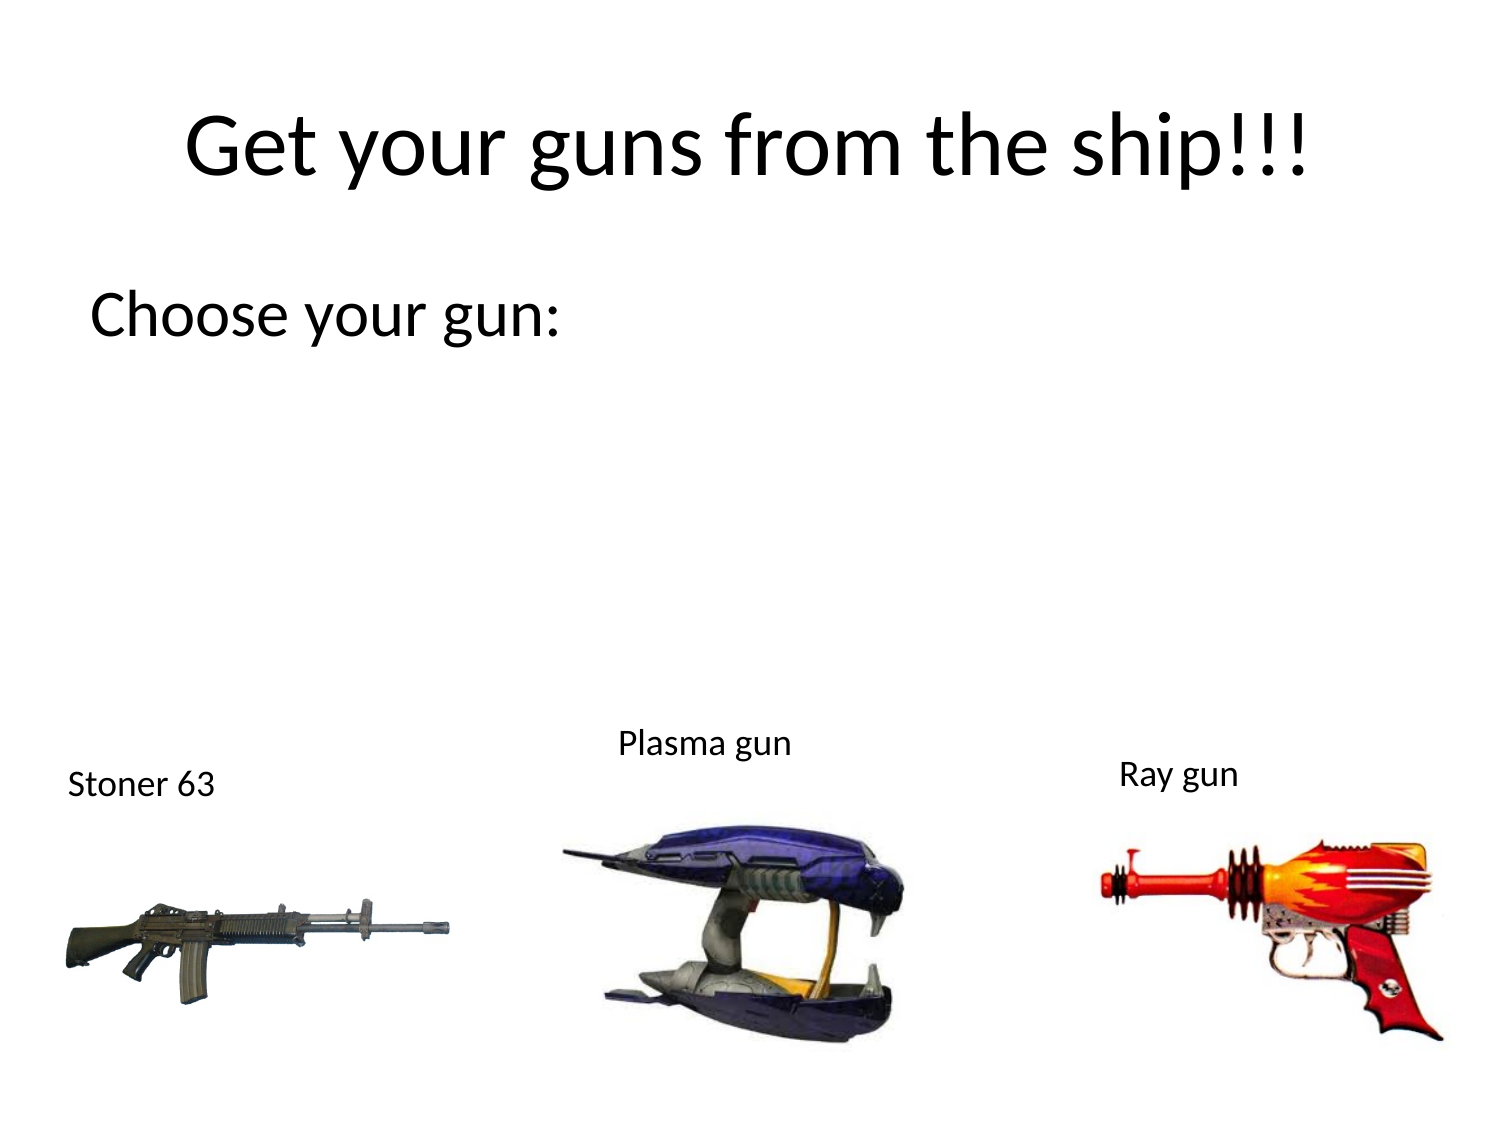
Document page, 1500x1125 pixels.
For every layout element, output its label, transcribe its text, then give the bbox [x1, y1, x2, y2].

picture [38, 833, 470, 1024]
picture [1092, 797, 1451, 1067]
text_box Plasma gun [603, 710, 911, 771]
title Get your guns from the ship!!! [75, 45, 1425, 233]
list Choose your gun: [75, 262, 1425, 1005]
text_box Stoner 63 [53, 751, 469, 812]
picture [560, 811, 916, 1053]
text_box Ray gun [1104, 741, 1424, 796]
